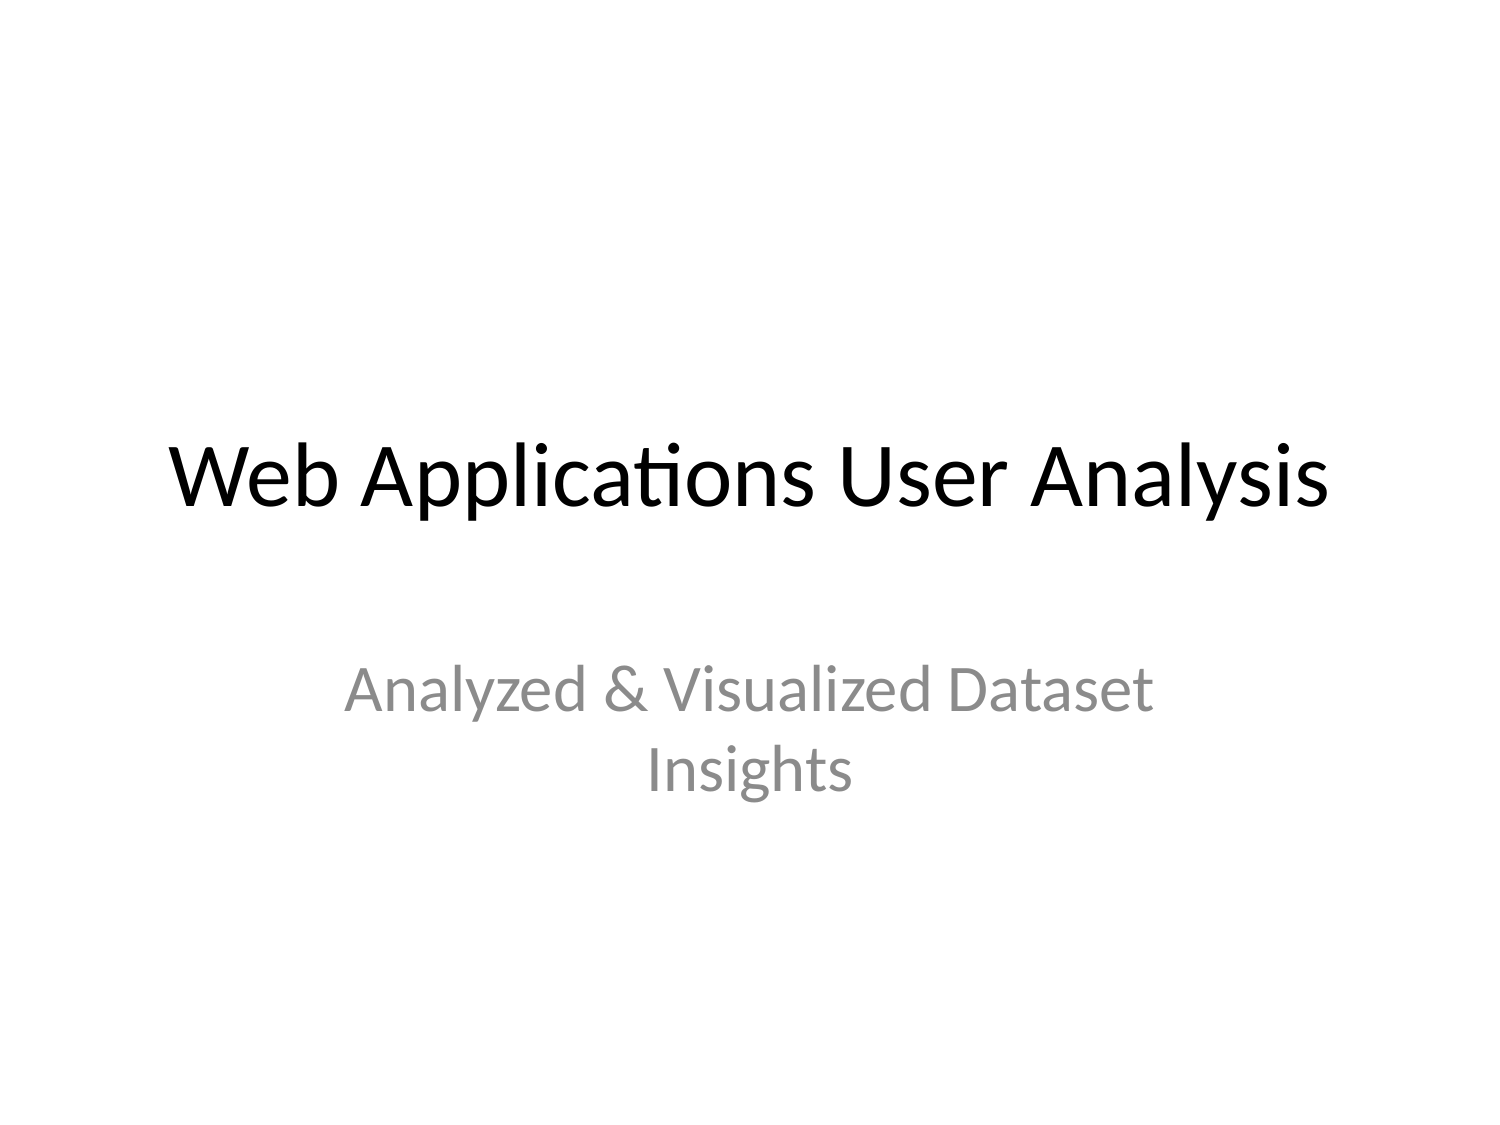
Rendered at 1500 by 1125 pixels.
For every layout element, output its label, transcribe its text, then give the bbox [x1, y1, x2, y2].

title Web Applications User Analysis [112, 349, 1388, 591]
subtitle Analyzed & Visualized Dataset Insights [225, 637, 1275, 925]
